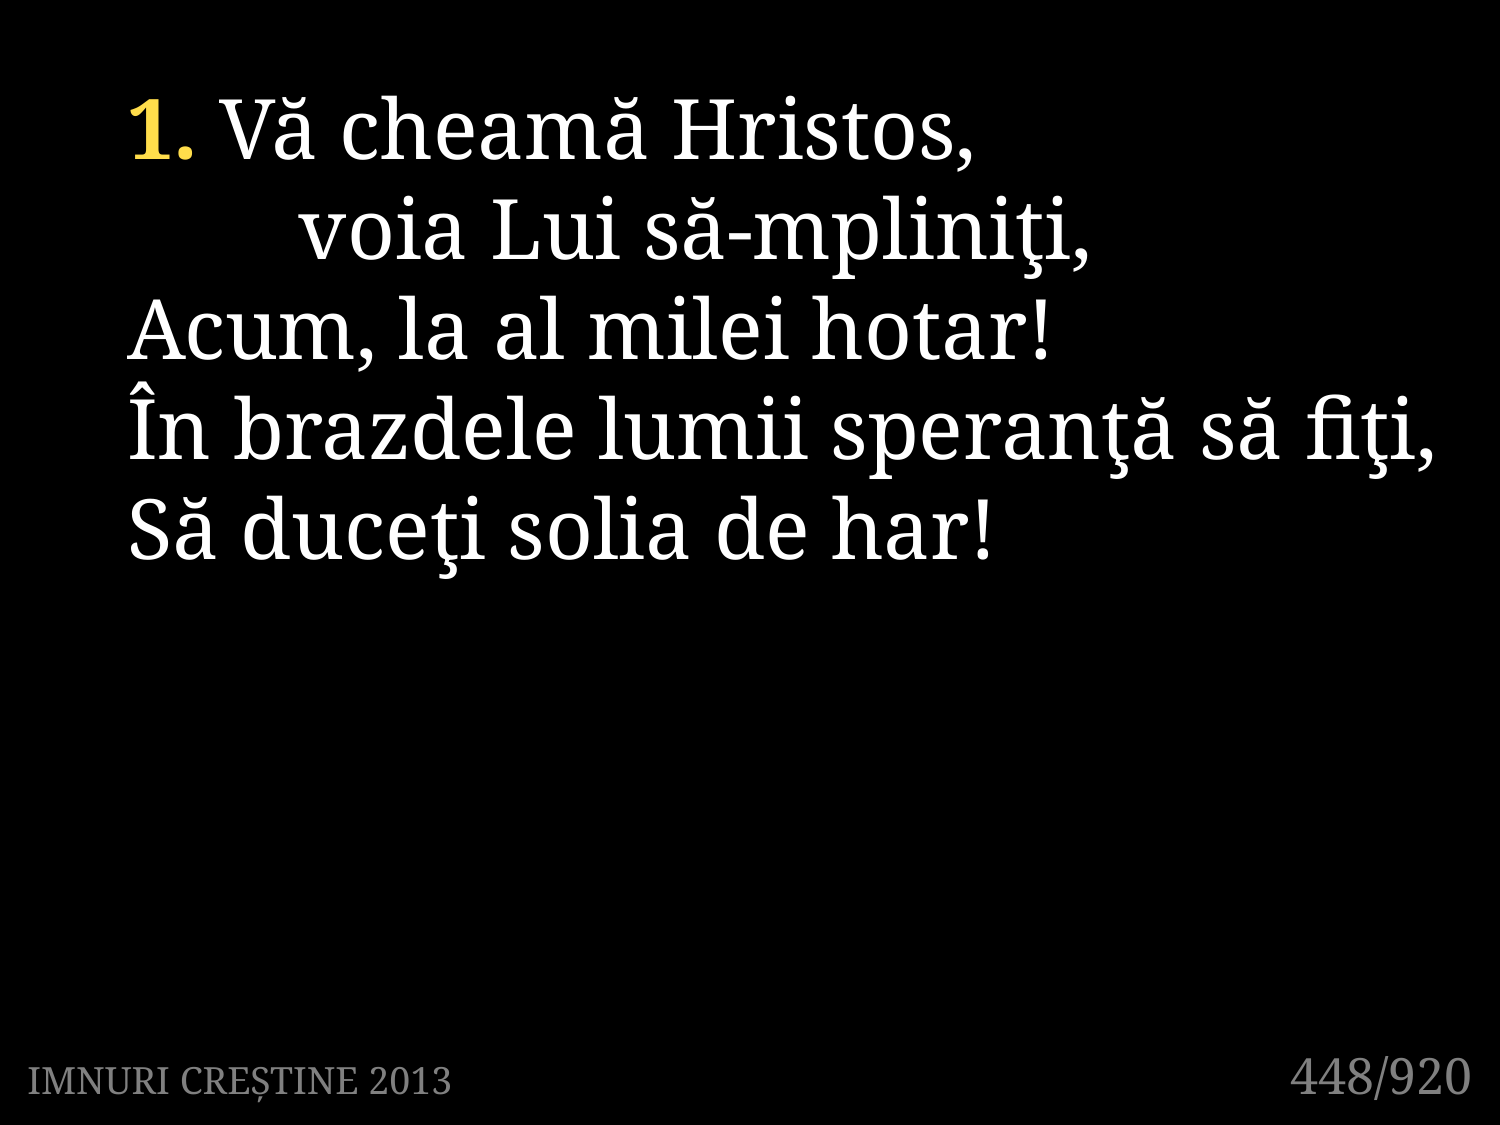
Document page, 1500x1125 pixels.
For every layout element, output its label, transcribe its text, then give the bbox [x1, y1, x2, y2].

text_box 1. Vă cheamă Hristos, voia Lui să-mpliniţi, Acum, la al milei hotar! În brazdele lumii speranţă să fiţi, Să duceţi solia de har! [112, 69, 1500, 584]
text_box IMNURI CREȘTINE 2013 [12, 1049, 637, 1110]
text_box 448/920 [637, 1037, 1488, 1113]
